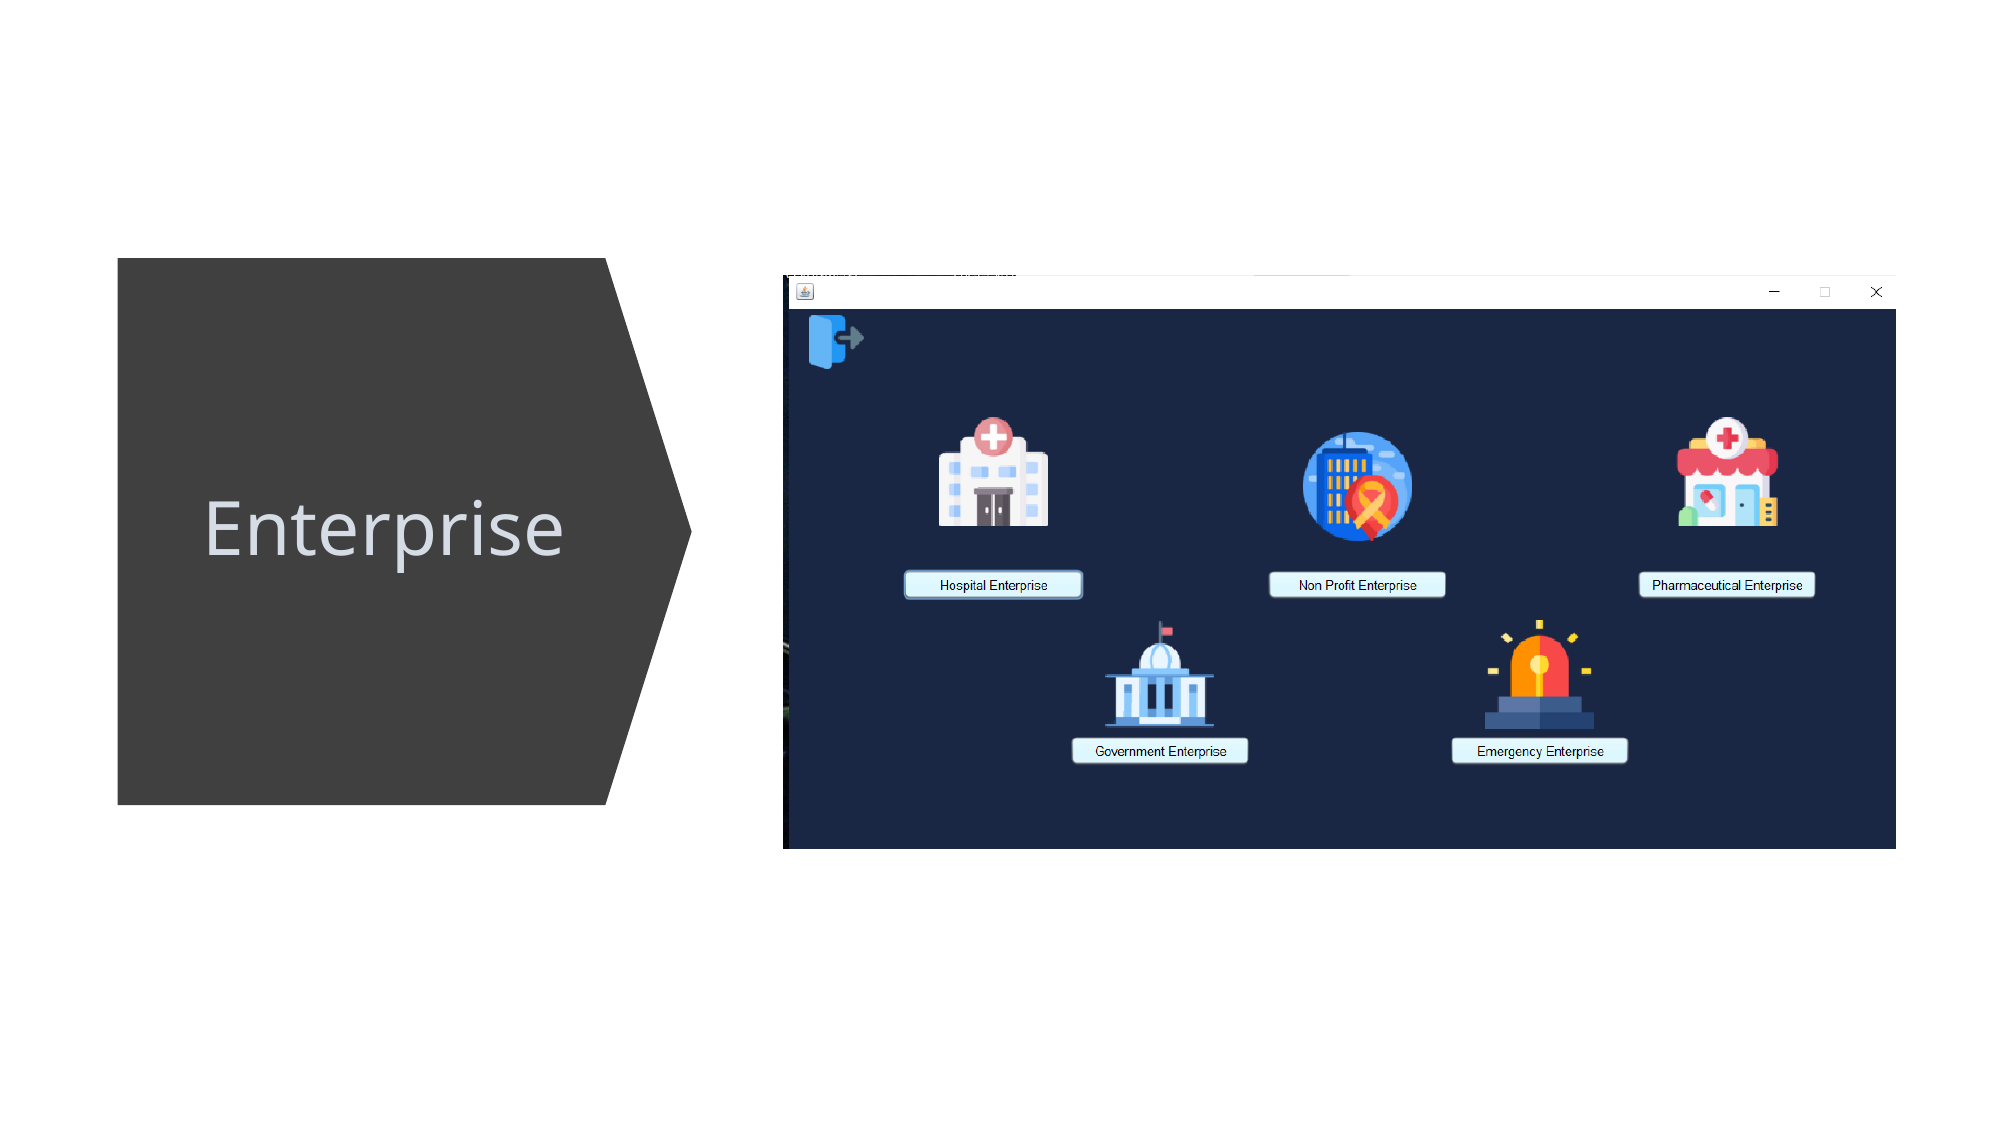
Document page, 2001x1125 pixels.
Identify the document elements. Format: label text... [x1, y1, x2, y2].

text_box [116, 257, 693, 807]
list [783, 275, 1896, 849]
title Enterprise [168, 322, 601, 741]
